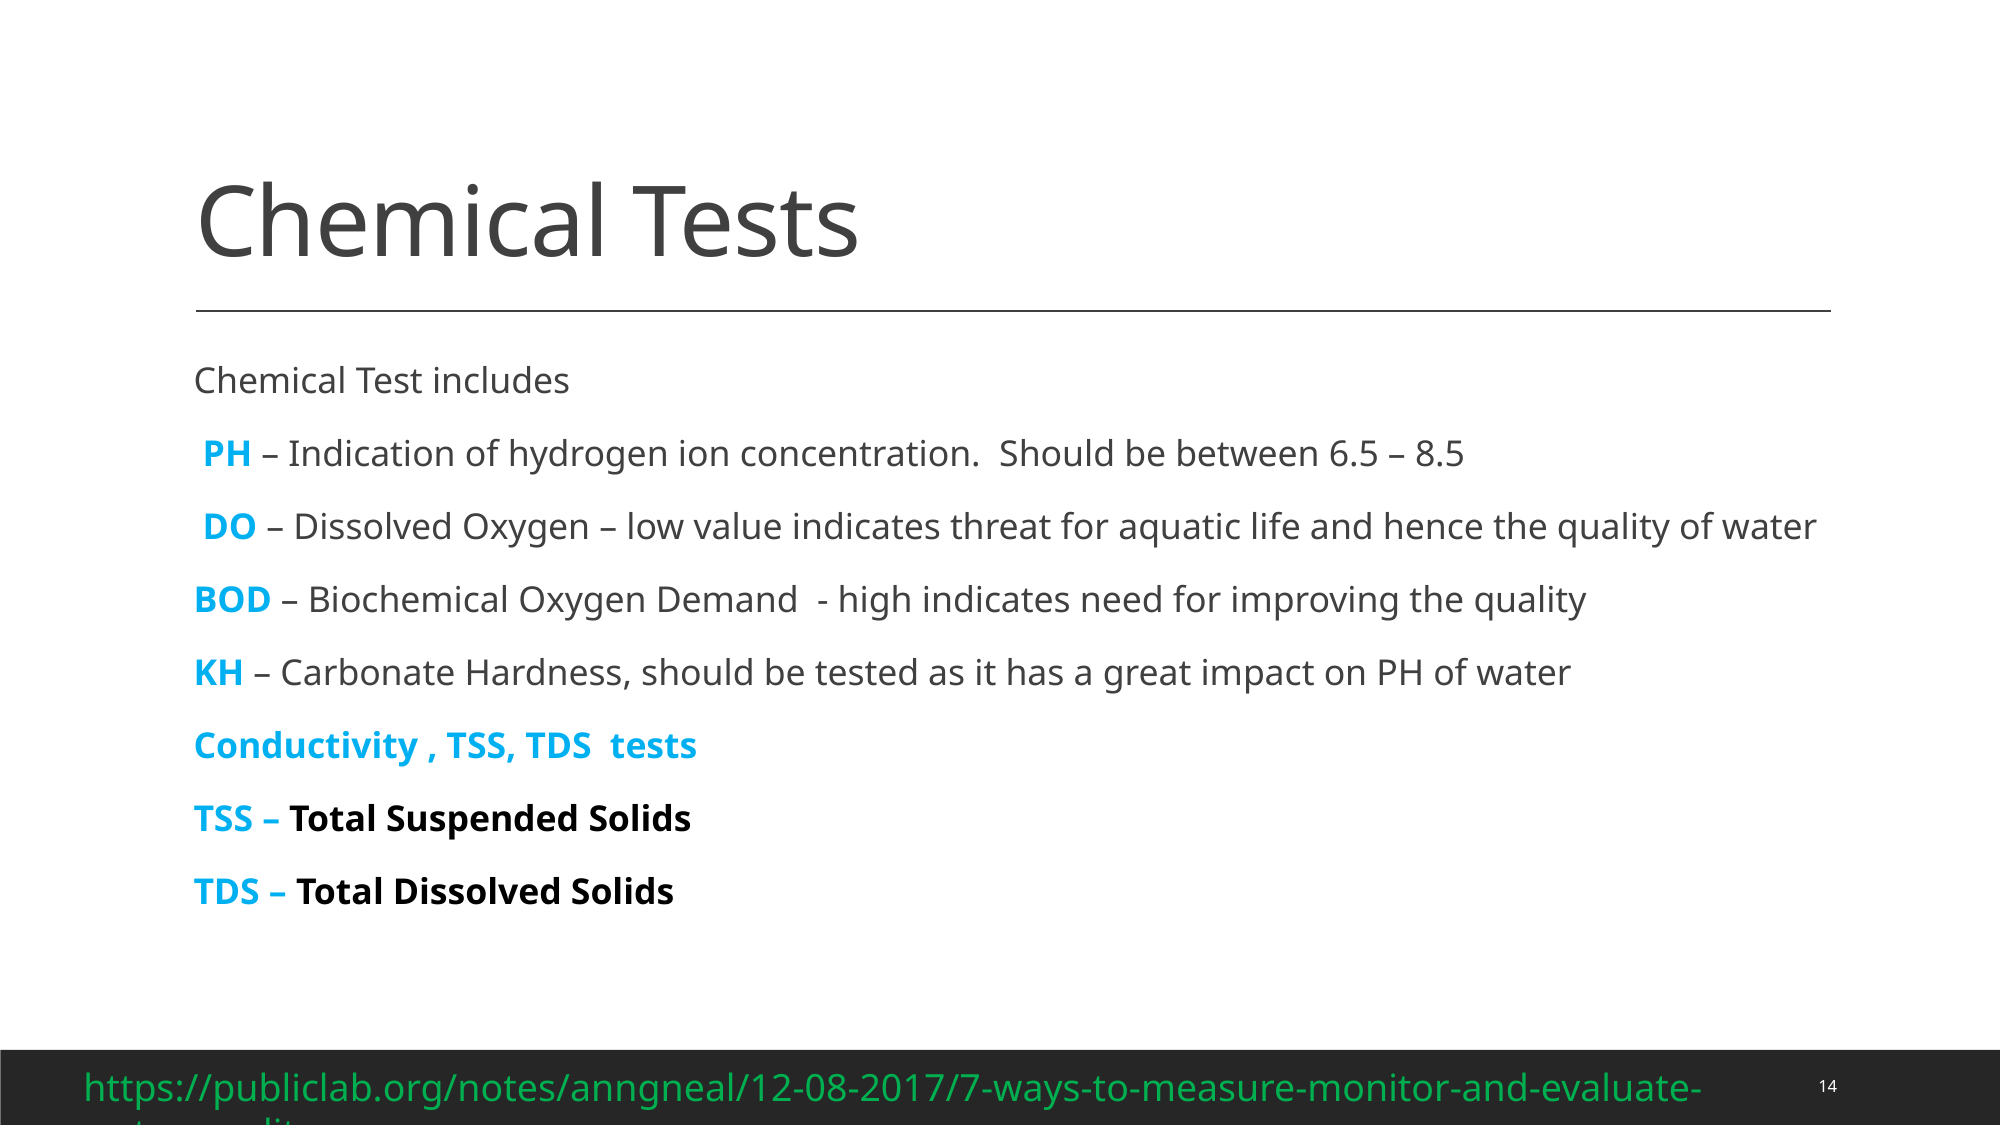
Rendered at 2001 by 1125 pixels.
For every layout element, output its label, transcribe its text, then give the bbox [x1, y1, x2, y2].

title Chemical Tests [180, 47, 1830, 285]
list Chemical Test includes PH – Indication of hydrogen ion concentration. Should be between 6.5 – 8.5 DO – Dissolved Oxygen – low value indicates threat for aquatic life and hence the quality of water BOD – Biochemical Oxygen Demand - high indicates need for improving the quality KH – Carbonate Hardness, should be tested as it has a great impact on PH of water Conductivity , TSS, TDS tests TSS – Total Suspended Solids TDS – Total Dissolved Solids [180, 345, 1830, 963]
slide_number 14 [1803, 1057, 1932, 1118]
text_box https://publiclab.org/notes/anngneal/12-08-2017/7-ways-to-measure-monitor-and-evaluate-water-quality [68, 1056, 1768, 1125]
